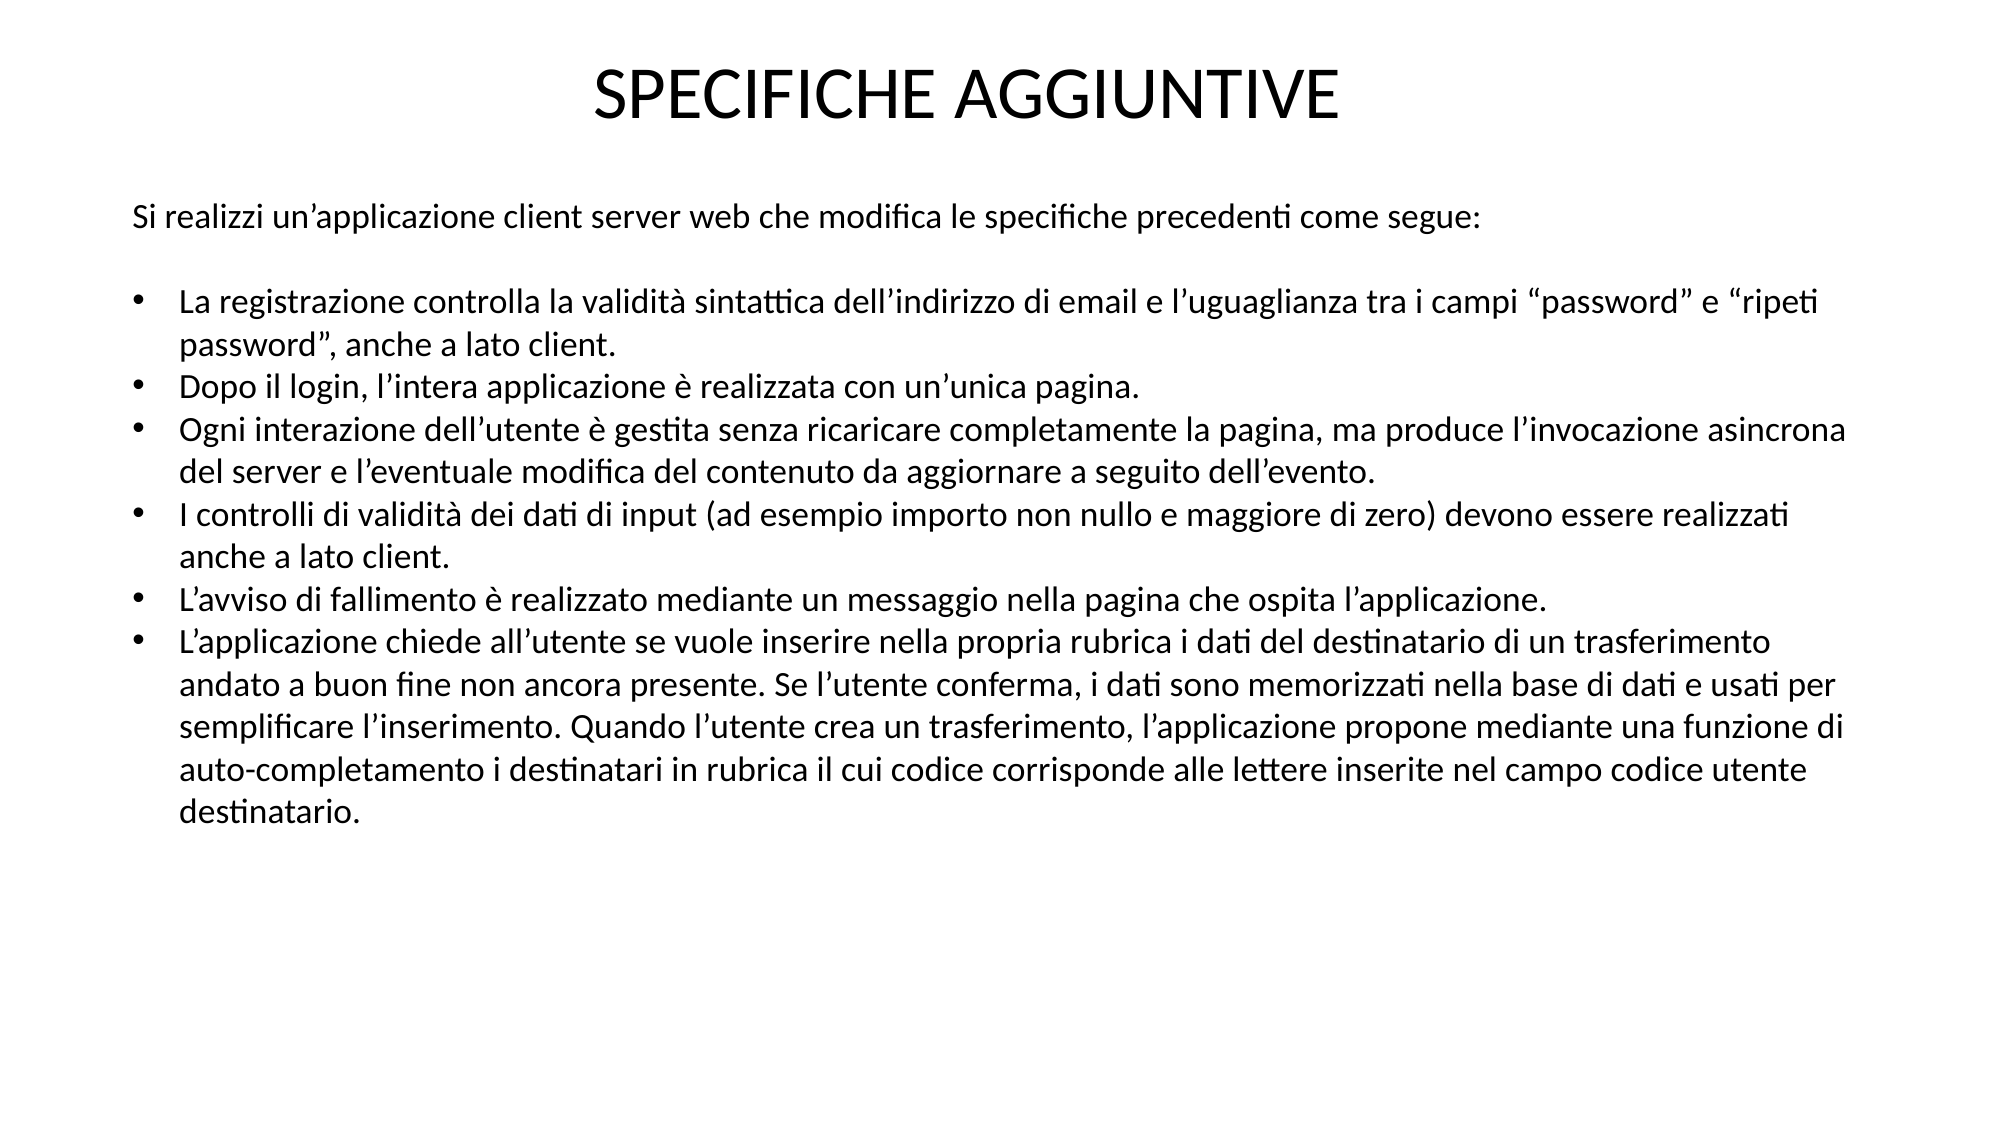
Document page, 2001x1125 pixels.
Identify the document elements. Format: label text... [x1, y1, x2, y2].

text_box SPECIFICHE AGGIUNTIVE [222, 36, 1713, 142]
text_box Si realizzi un’applicazione client server web che modifica le specifiche precedenti come segue: La registrazione controlla la validità sintattica dell’indirizzo di email e l’uguaglianza tra i campi “password” e “ripeti password”, anche a lato client. Dopo il login, l’intera applicazione è realizzata con un’unica pagina. Ogni interazione dell’utente è gestita senza ricaricare completamente la pagina, ma produce l’invocazione asincrona del server e l’eventuale modifica del contenuto da aggiornare a seguito dell’evento. I controlli di validità dei dati di input (ad esempio importo non nullo e maggiore di zero) devono essere realizzati anche a lato client. L’avviso di fallimento è realizzato mediante un messaggio nella pagina che ospita l’applicazione. L’applicazione chiede all’utente se vuole inserire nella propria rubrica i dati del destinatario di un trasferimento andato a buon fine non ancora presente. Se l’utente conferma, i dati sono memorizzati nella base di dati e usati per semplificare l’inserimento. Quando l’utente crea un trasferimento, l’applicazione propone mediante una funzione di auto-completamento i destinatari in rubrica il cui codice corrisponde alle lettere inserite nel campo codice utente destinatario. [117, 185, 1883, 839]
